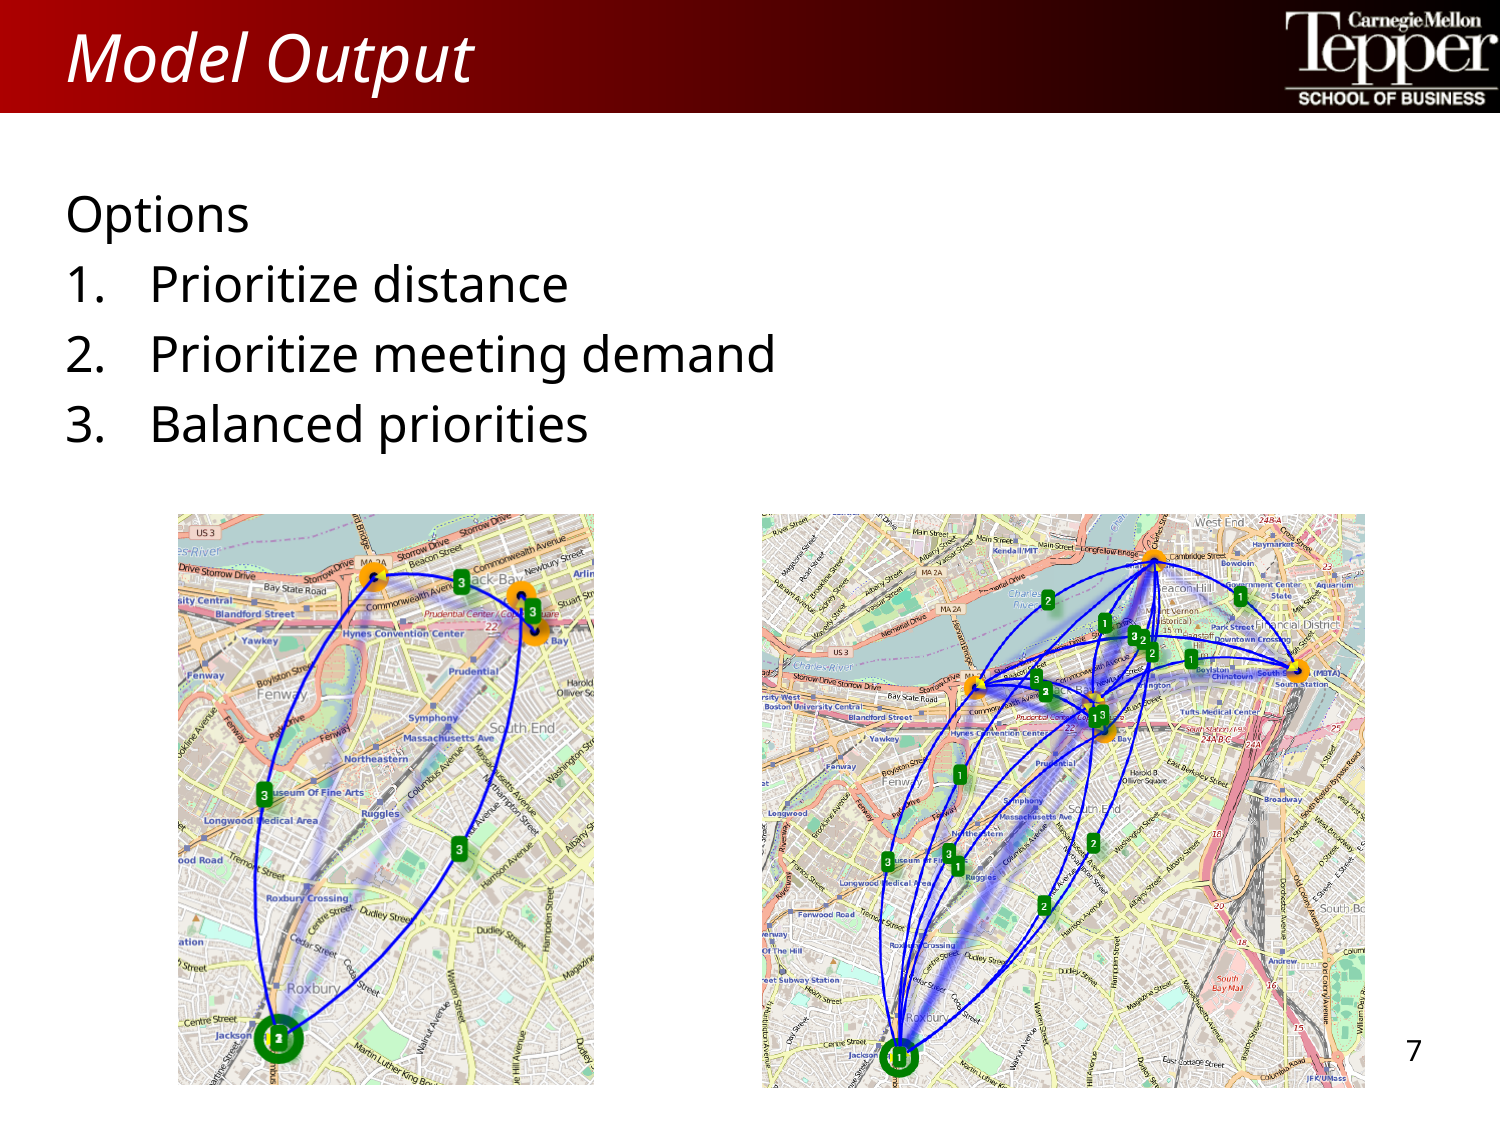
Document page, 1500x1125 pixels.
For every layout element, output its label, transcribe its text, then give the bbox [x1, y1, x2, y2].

picture [1275, 0, 1500, 125]
picture [762, 513, 1365, 1088]
slide_number 7 [1124, 1024, 1438, 1101]
title Model Output [50, 0, 1238, 113]
picture [178, 513, 595, 1086]
list Options Prioritize distance Prioritize meeting demand Balanced priorities [50, 174, 1438, 1025]
